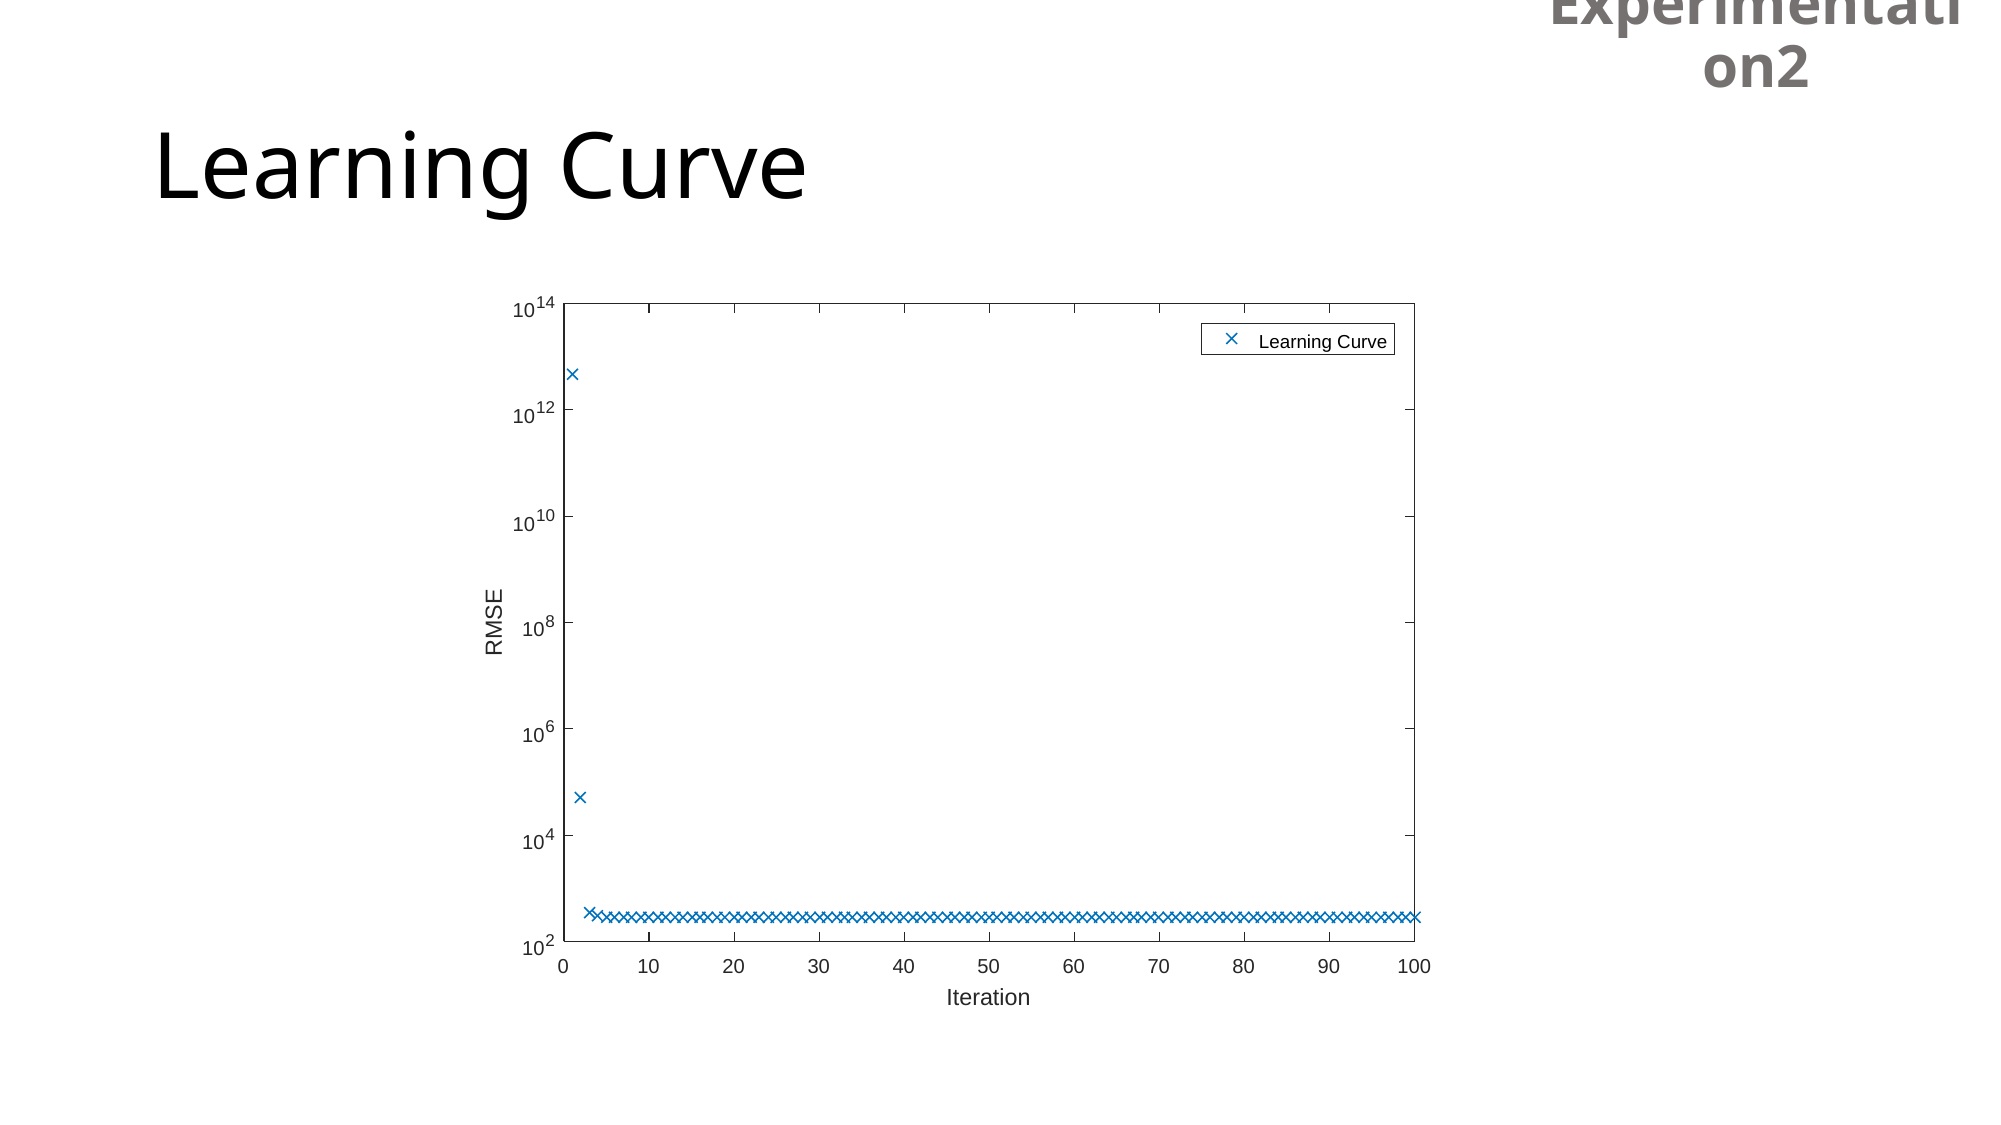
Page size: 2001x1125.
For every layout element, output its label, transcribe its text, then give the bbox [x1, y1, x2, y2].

picture [420, 244, 1517, 1026]
title Learning Curve [137, 59, 1863, 278]
text_box Experimentation2 [1526, 0, 1986, 86]
